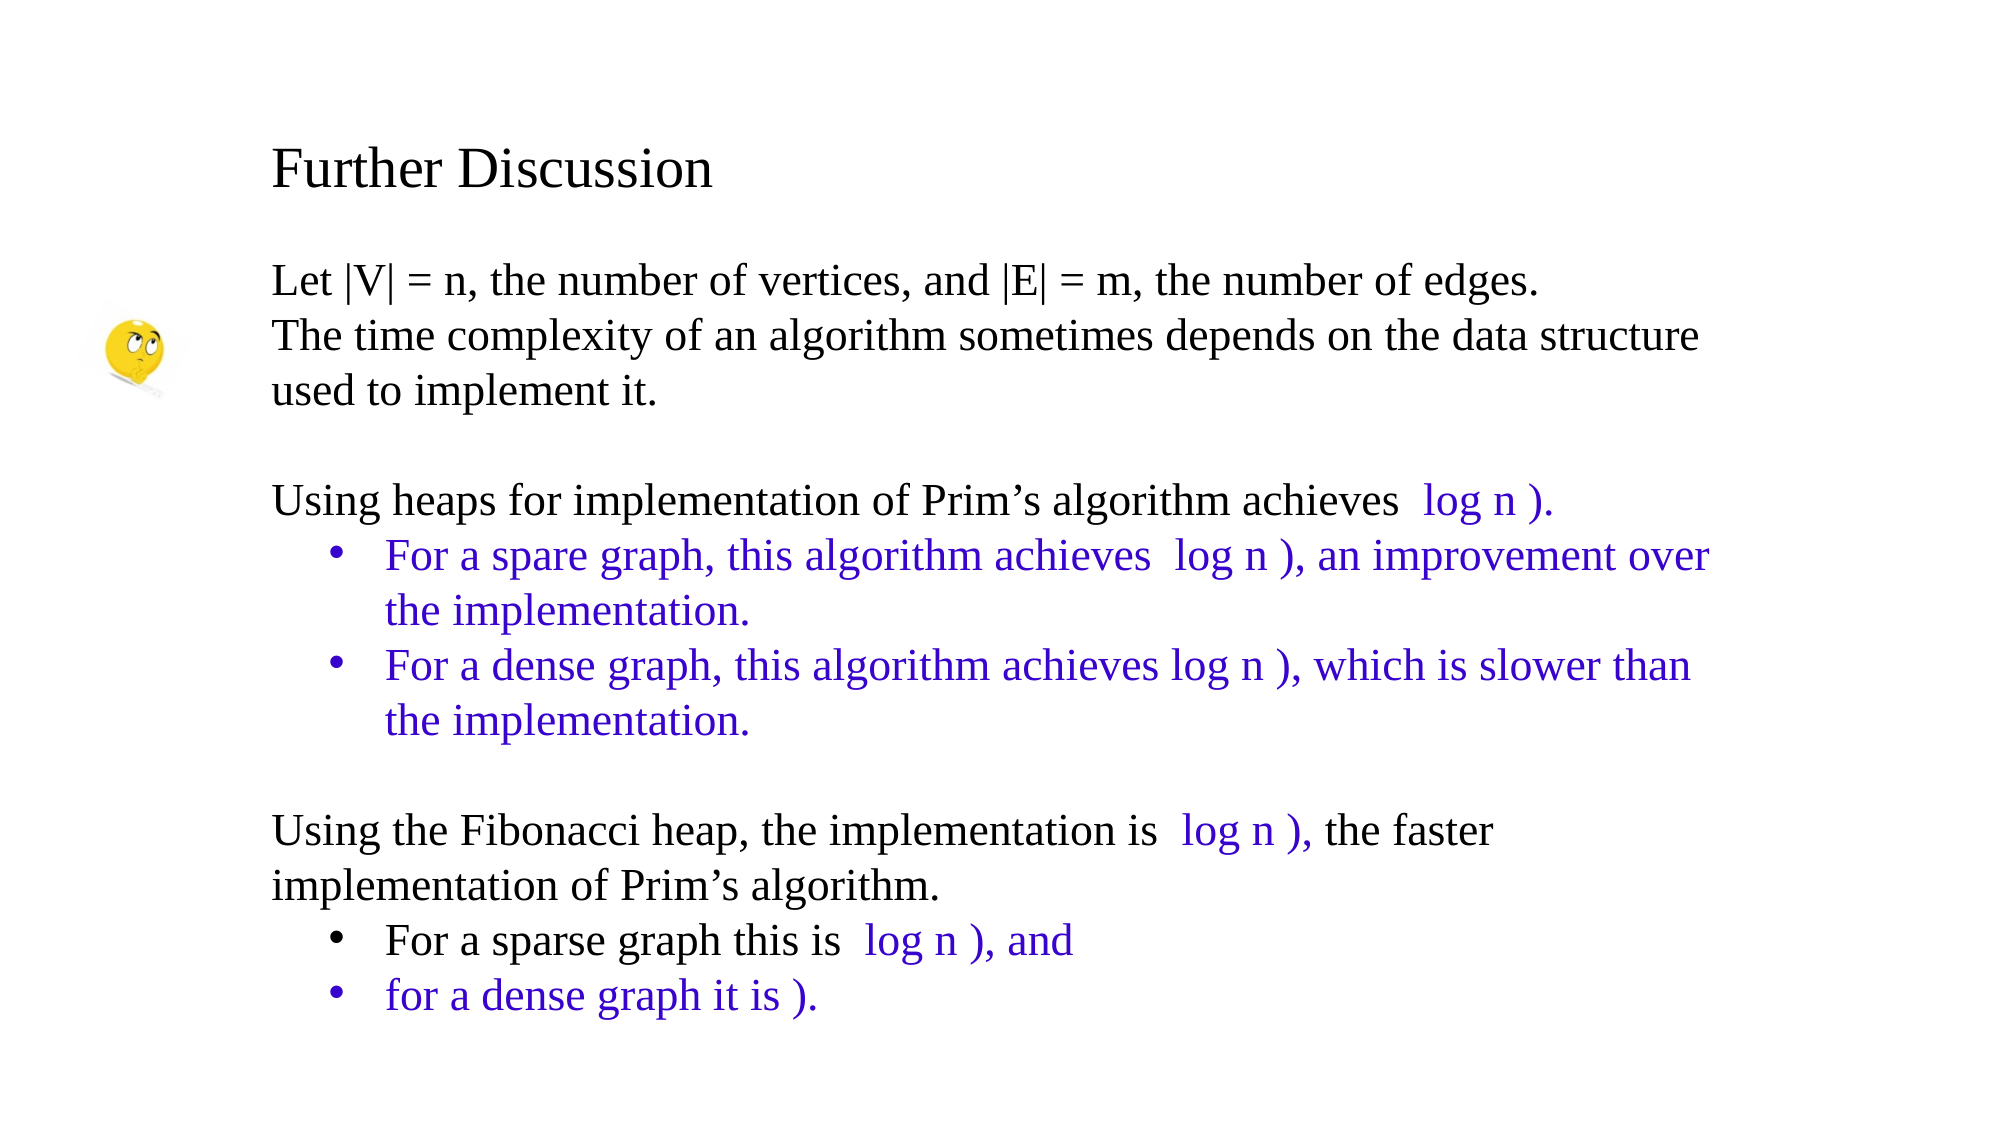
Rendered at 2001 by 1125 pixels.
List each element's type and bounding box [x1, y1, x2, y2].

picture [76, 299, 191, 402]
